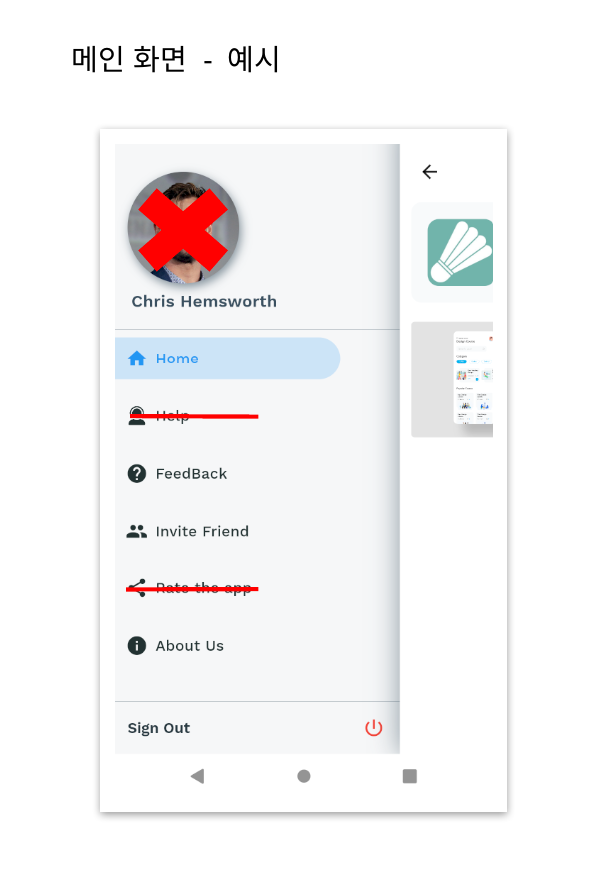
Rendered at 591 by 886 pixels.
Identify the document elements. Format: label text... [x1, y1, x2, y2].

picture [114, 143, 493, 797]
text_box 메인 화면 - 예시 [57, 33, 297, 84]
